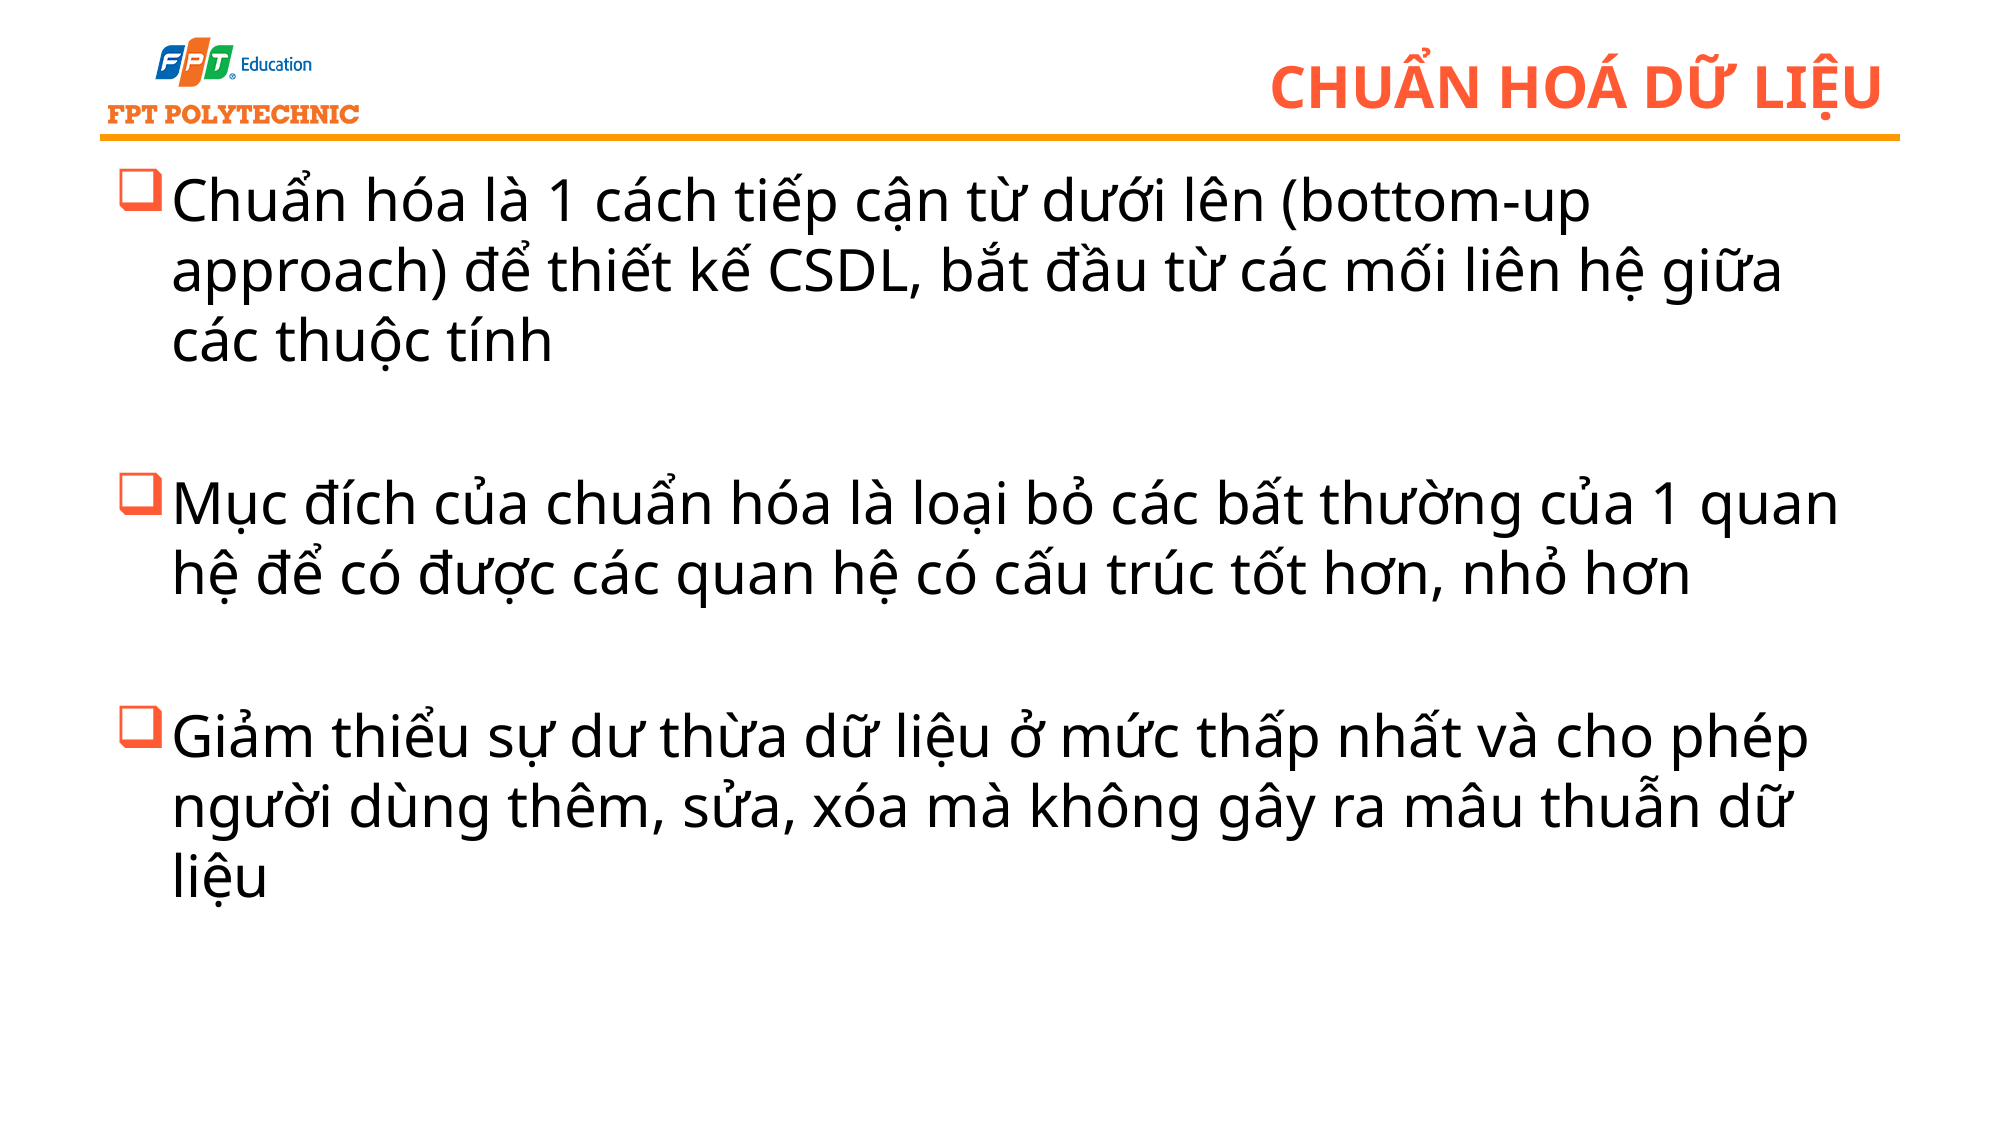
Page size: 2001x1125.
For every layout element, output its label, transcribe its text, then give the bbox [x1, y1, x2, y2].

list Chuẩn hóa là 1 cách tiếp cận từ dưới lên (bottom-up approach) để thiết kế CSDL, bắt đầu từ các mối liên hệ giữa các thuộc tính Mục đích của chuẩn hóa là loại bỏ các bất thường của 1 quan hệ để có được các quan hệ có cấu trúc tốt hơn, nhỏ hơn Giảm thiểu sự dư thừa dữ liệu ở mức thấp nhất và cho phép người dùng thêm, sửa, xóa mà không gây ra mâu thuẫn dữ liệu [99, 155, 1900, 1100]
picture [99, 25, 367, 134]
picture [99, 135, 367, 143]
title CHUẨN HOÁ DỮ LIỆU [366, 45, 1900, 125]
